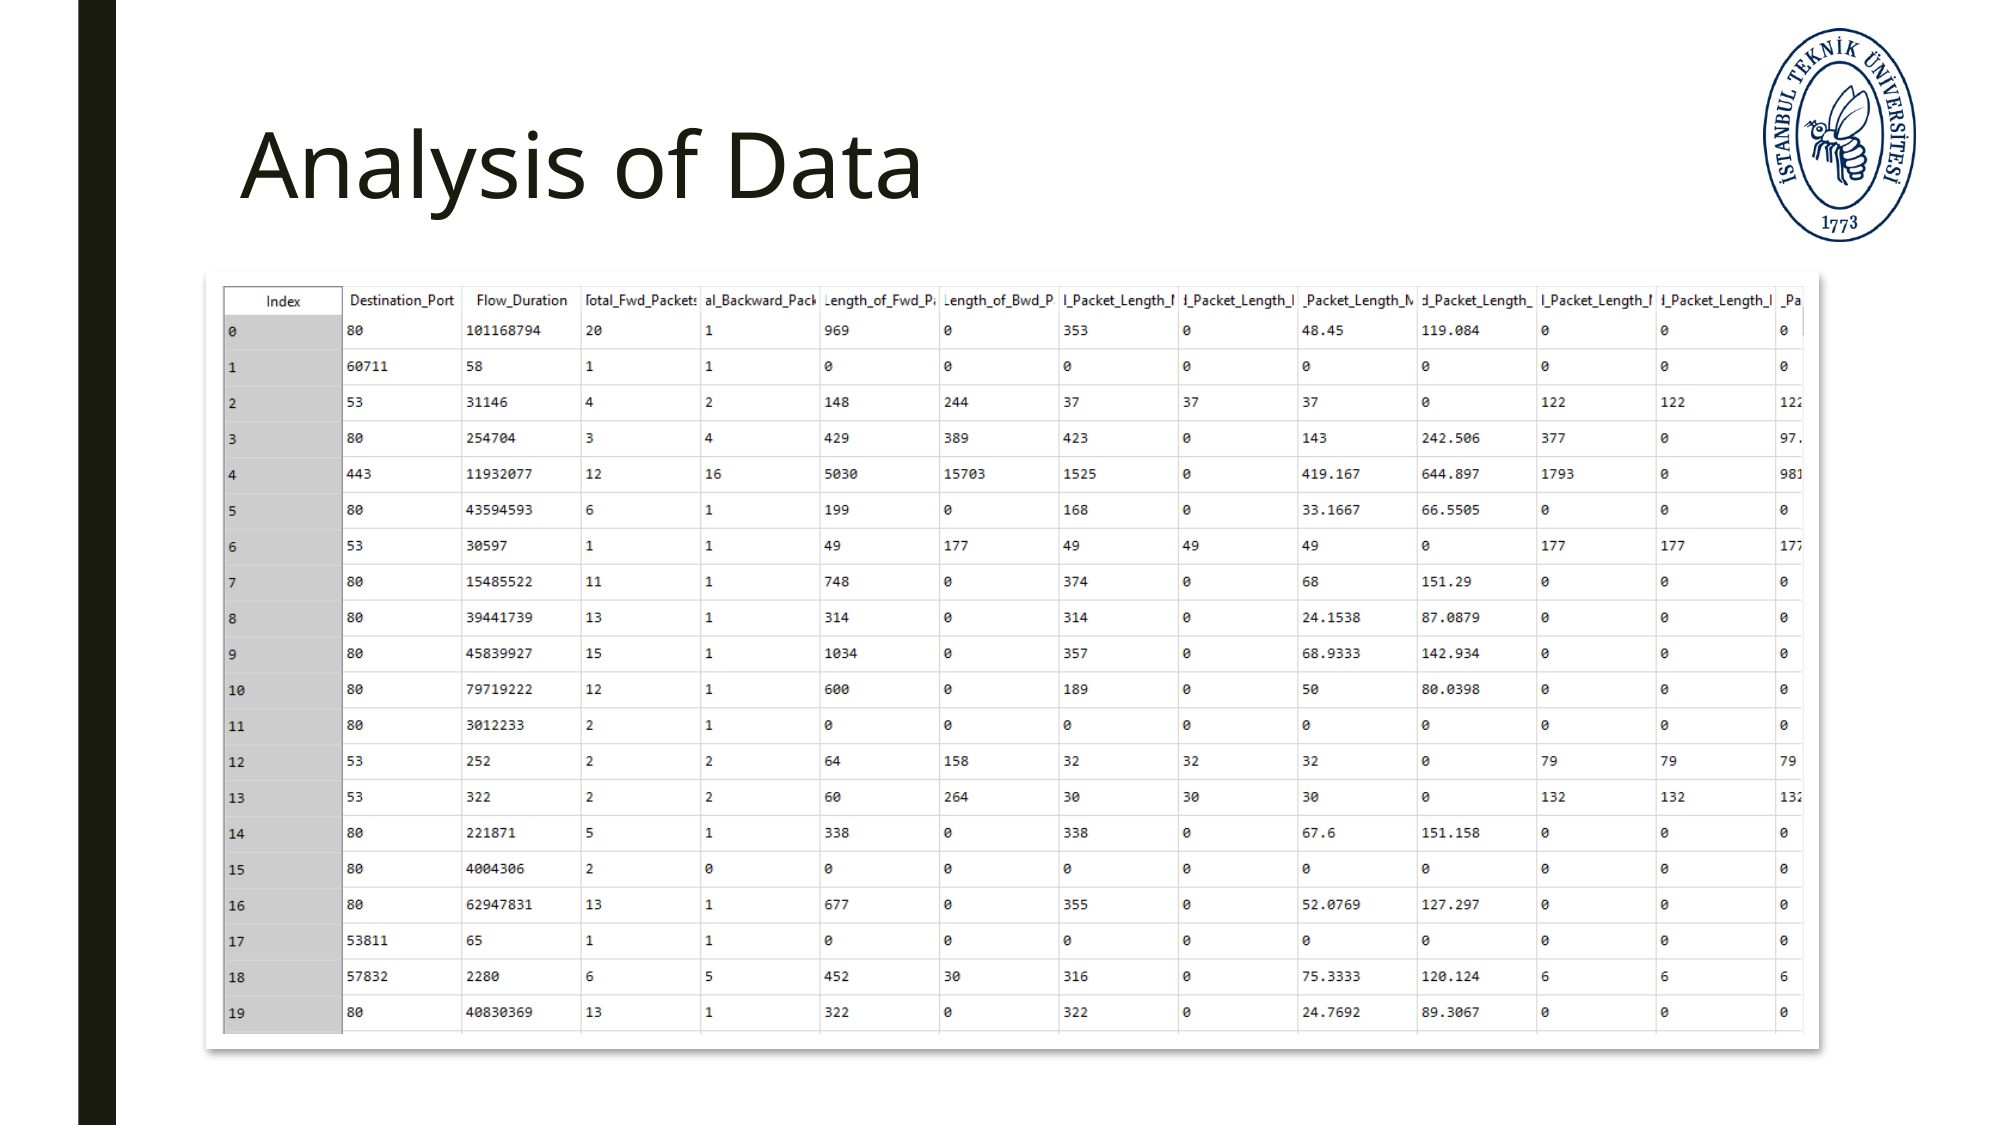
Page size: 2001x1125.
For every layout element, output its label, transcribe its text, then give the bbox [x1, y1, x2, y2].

picture [1763, 28, 1916, 242]
picture [220, 285, 1805, 1035]
title Analysis of Data [225, 112, 1800, 271]
